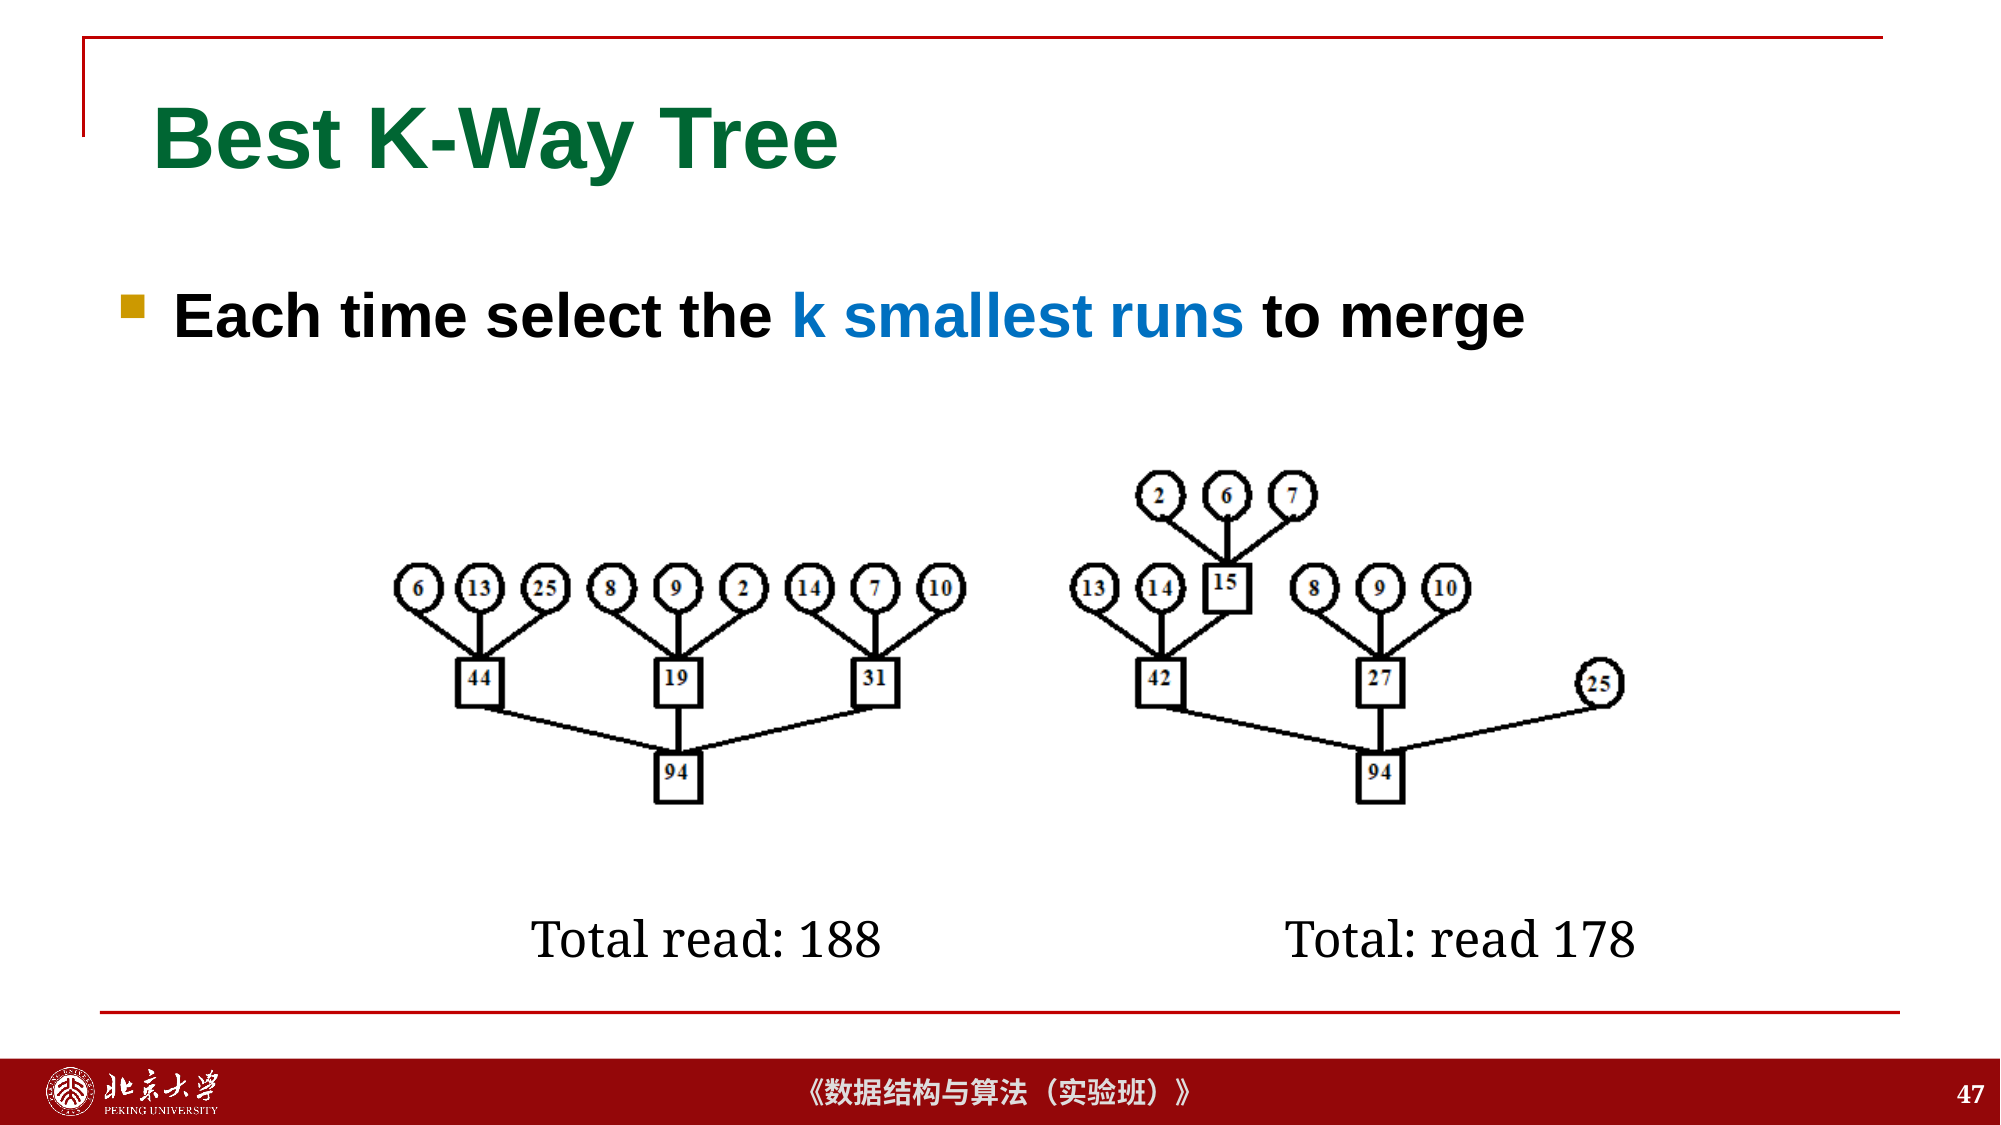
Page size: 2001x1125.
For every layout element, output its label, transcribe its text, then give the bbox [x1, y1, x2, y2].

text_box Total read: 188 Total: read 178 [385, 906, 1697, 1032]
title Best K-Way Tree [137, 59, 1863, 209]
list Each time select the k smallest runs to merge [102, 267, 1903, 374]
picture [377, 461, 1692, 819]
slide_number 47 [1550, 1065, 2000, 1125]
picture [46, 1067, 218, 1116]
